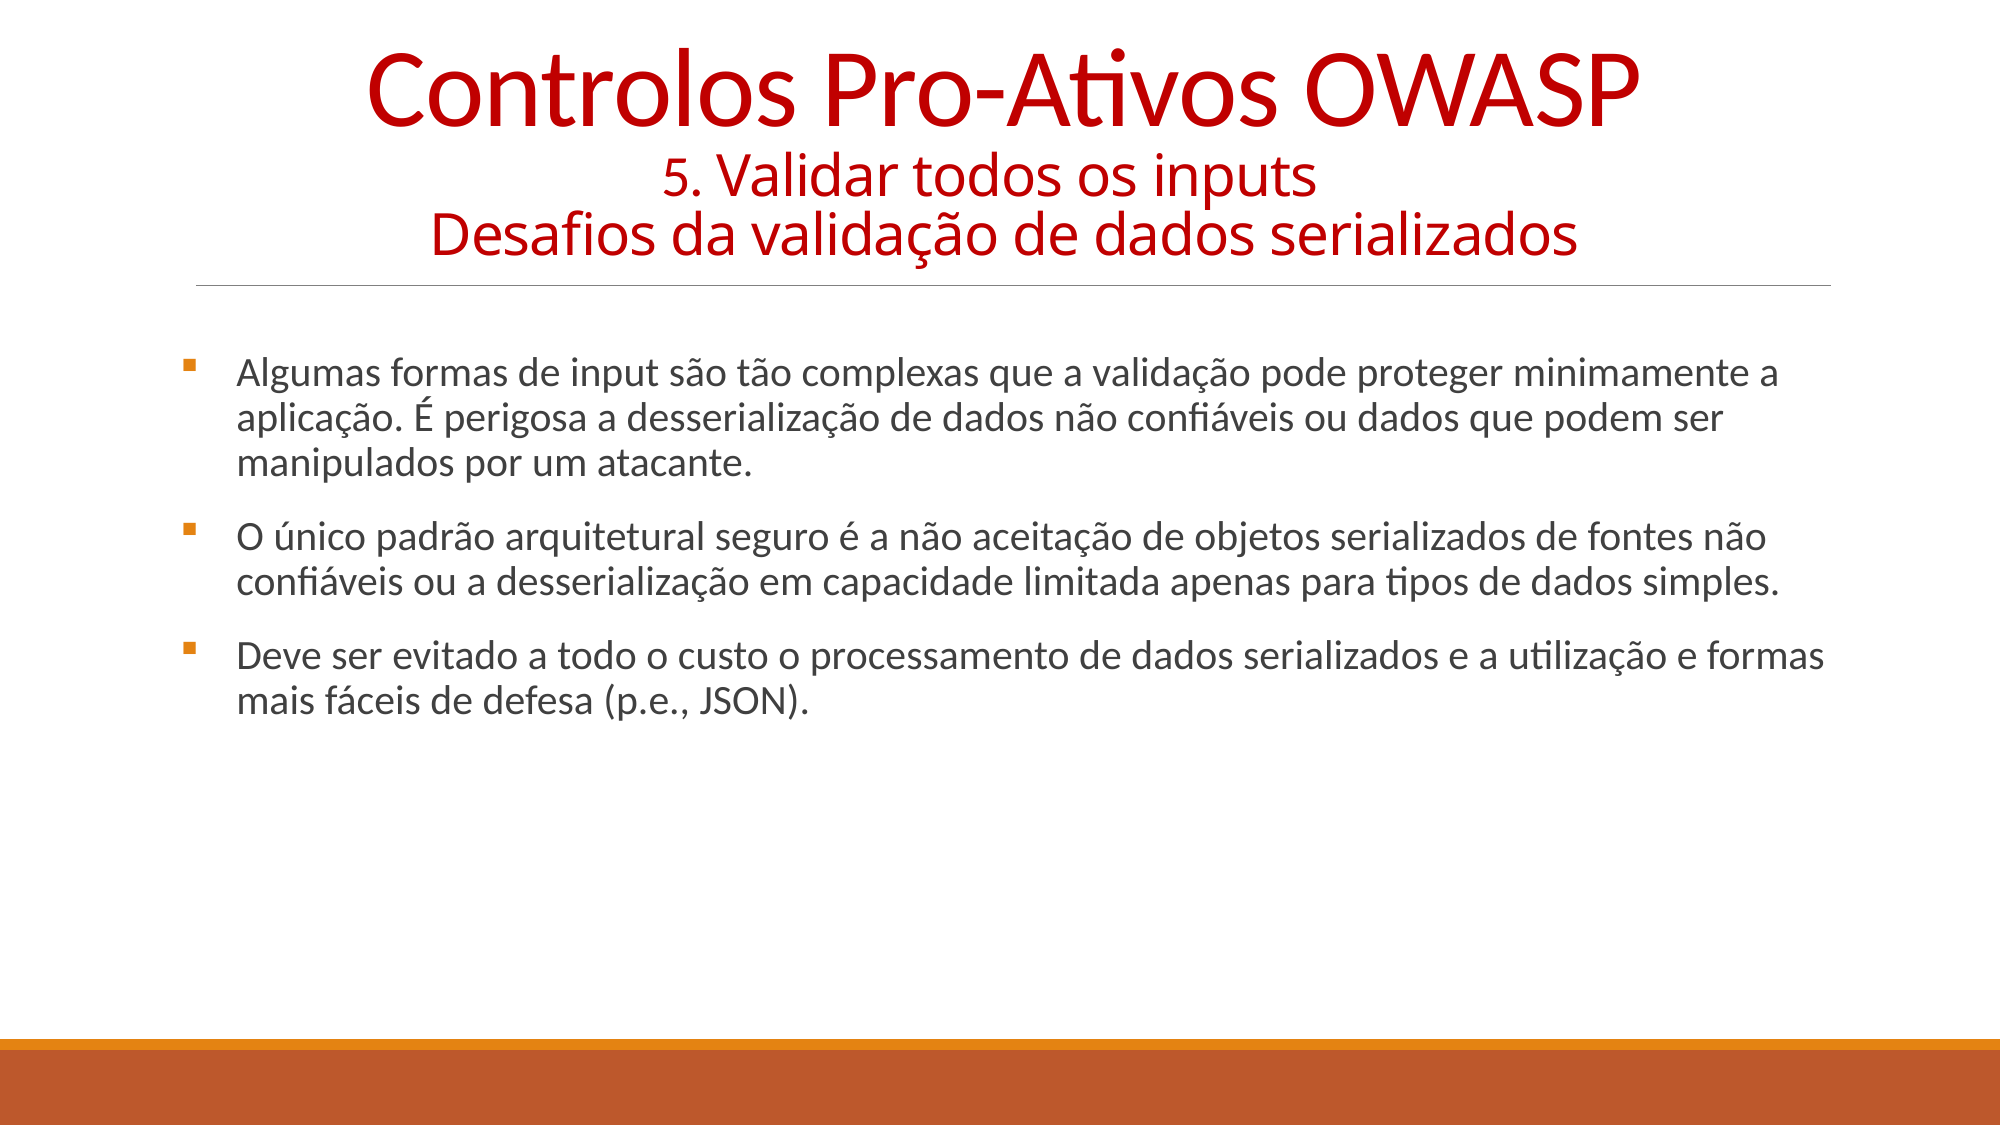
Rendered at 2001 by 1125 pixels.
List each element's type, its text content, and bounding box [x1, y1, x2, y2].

list Algumas formas de input são tão complexas que a validação pode proteger minimamente a aplicação. É perigosa a desserialização de dados não confiáveis ou dados que podem ser manipulados por um atacante. O único padrão arquitetural seguro é a não aceitação de objetos serializados de fontes não confiáveis ou a desserialização em capacidade limitada apenas para tipos de dados simples. Deve ser evitado a todo o custo o processamento de dados serializados e a utilização e formas mais fáceis de defesa (p.e., JSON). [180, 342, 1830, 1003]
title Controlos Pro-Ativos OWASP 5. Validar todos os inputs Desafios da validação de dados serializados [179, 0, 1830, 276]
